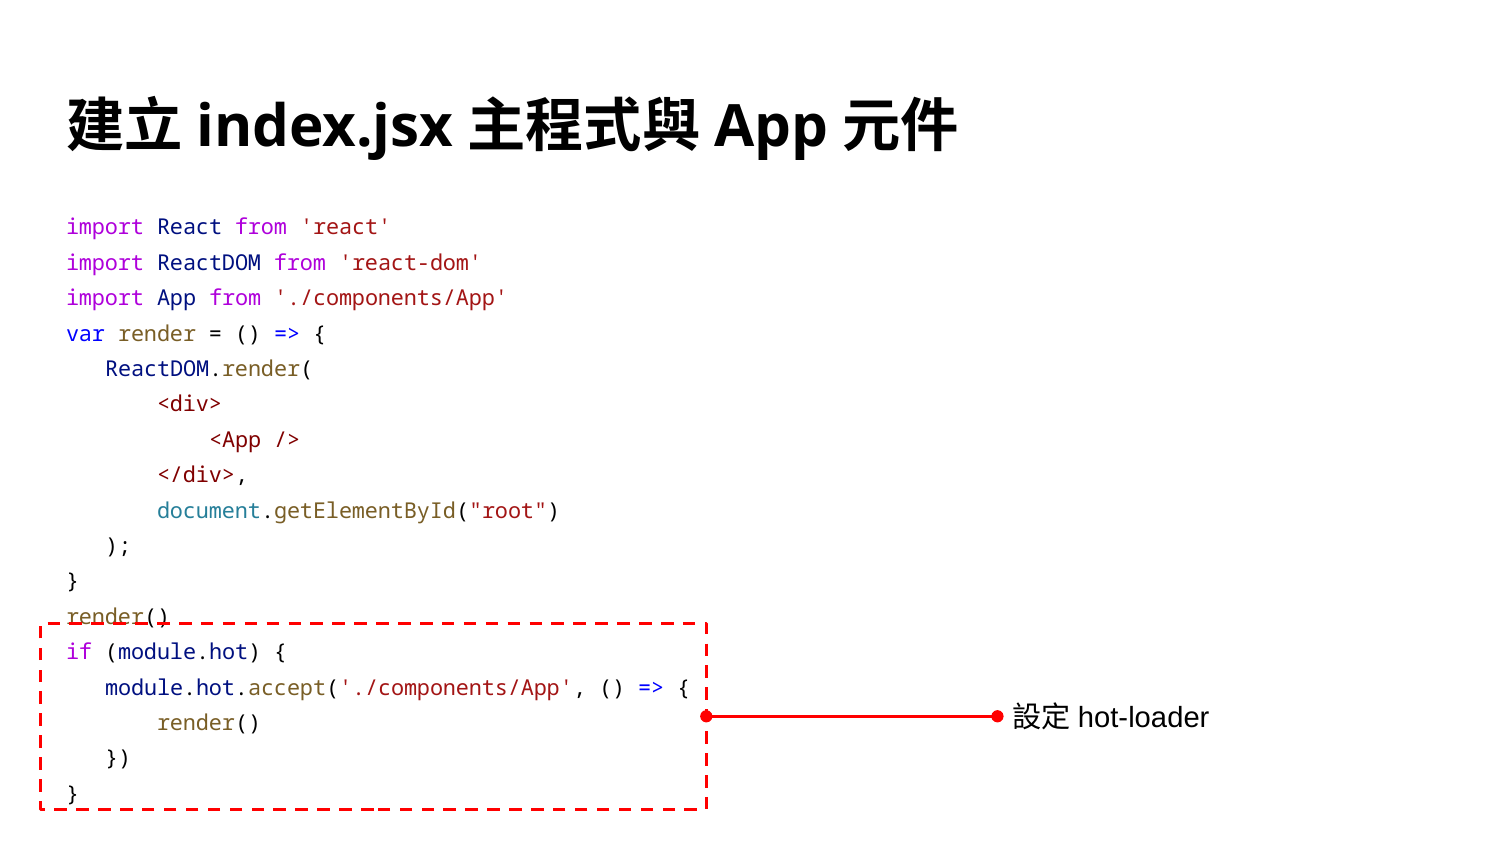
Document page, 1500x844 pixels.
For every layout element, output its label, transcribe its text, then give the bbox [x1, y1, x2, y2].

list import React from 'react' import ReactDOM from 'react-dom' import App from './components/App' var render = () => { ReactDOM.render( <div> <App /> </div>, document.getElementById("root") ); } render() if (module.hot) { module.hot.accept('./components/App', () => { render() }) } [51, 189, 1449, 750]
title 建立index.jsx主程式與App元件 [51, 72, 1449, 167]
text_box [40, 623, 707, 810]
text_box 設定hot-loader [997, 683, 1351, 750]
